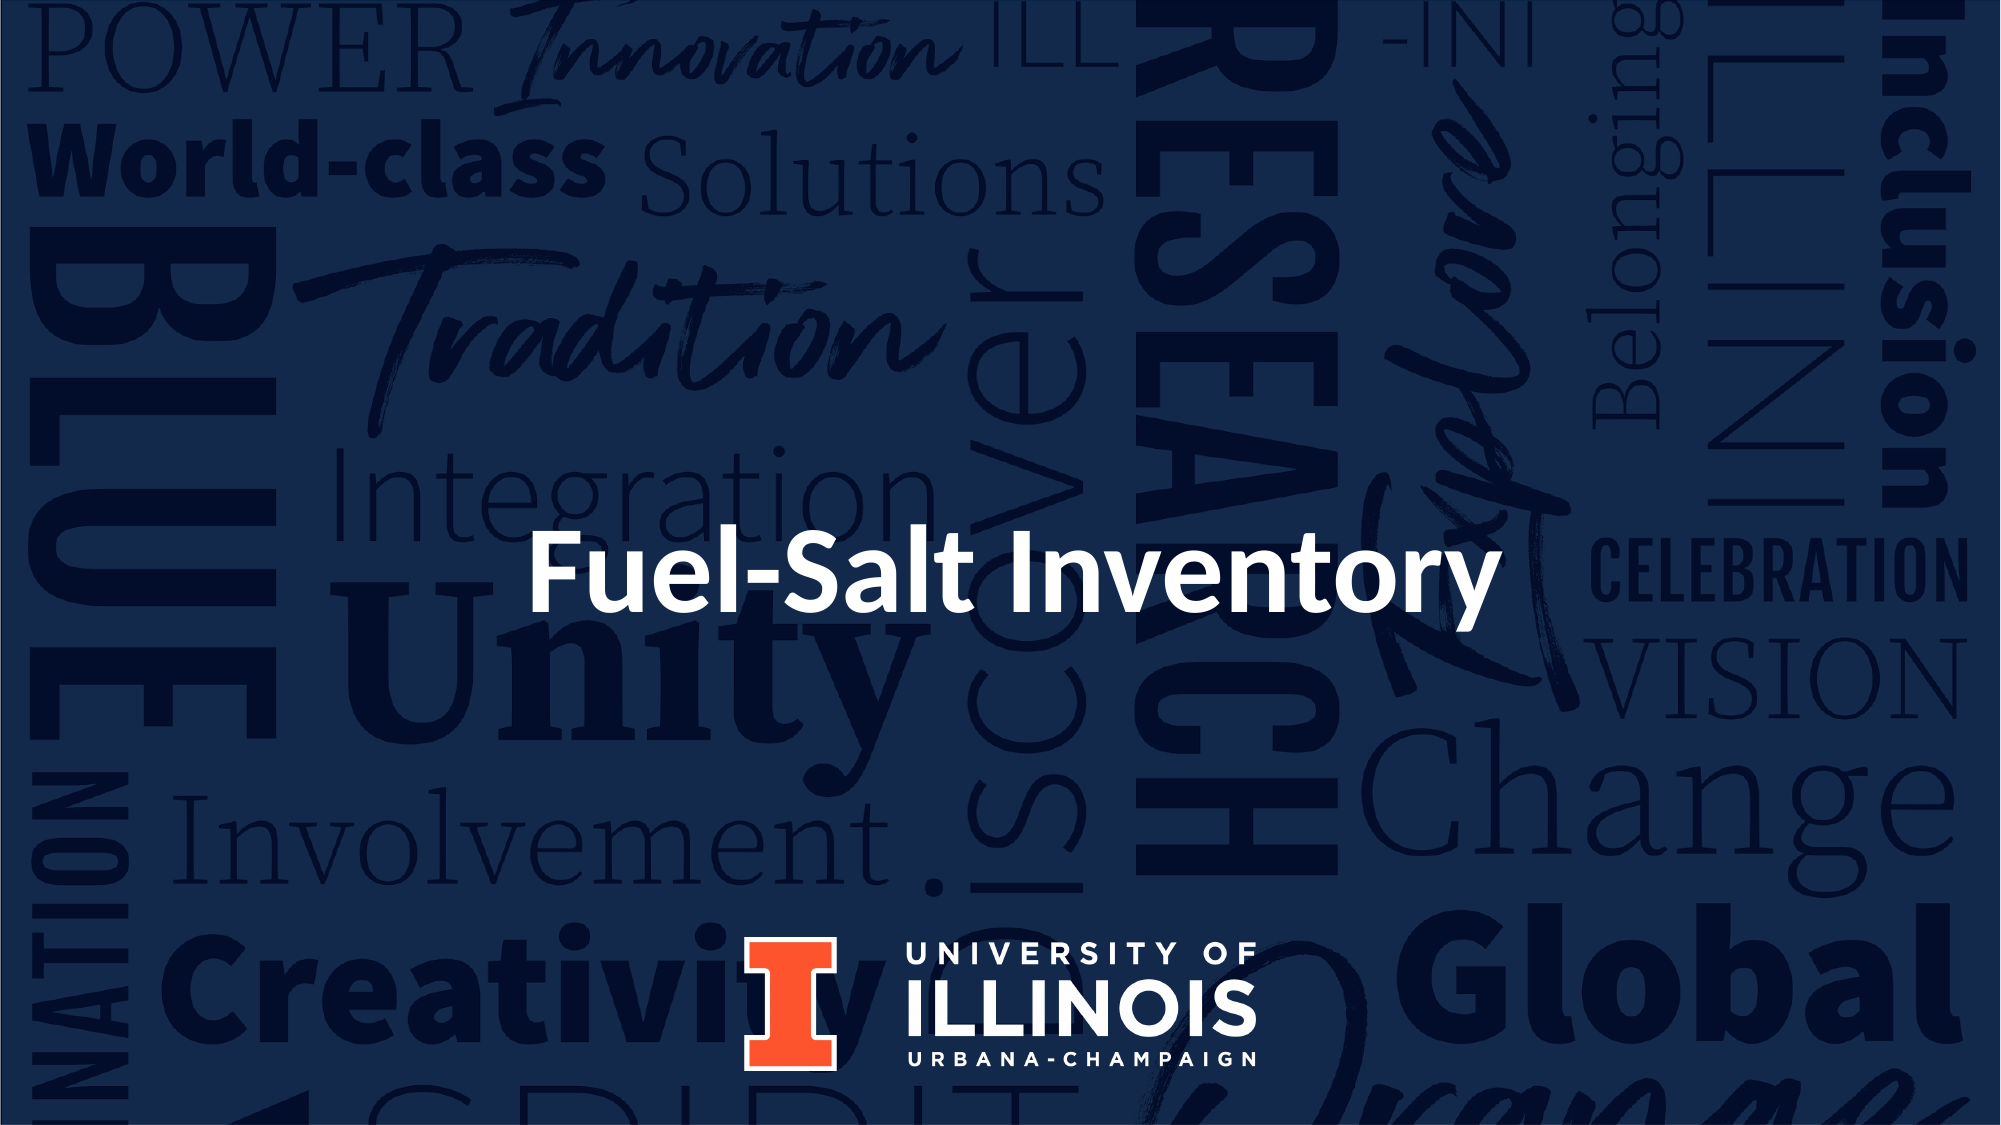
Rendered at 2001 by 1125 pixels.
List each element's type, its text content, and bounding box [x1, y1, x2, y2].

text_box Fuel-Salt Inventory [264, 477, 1767, 648]
picture [0, 0, 2001, 1125]
